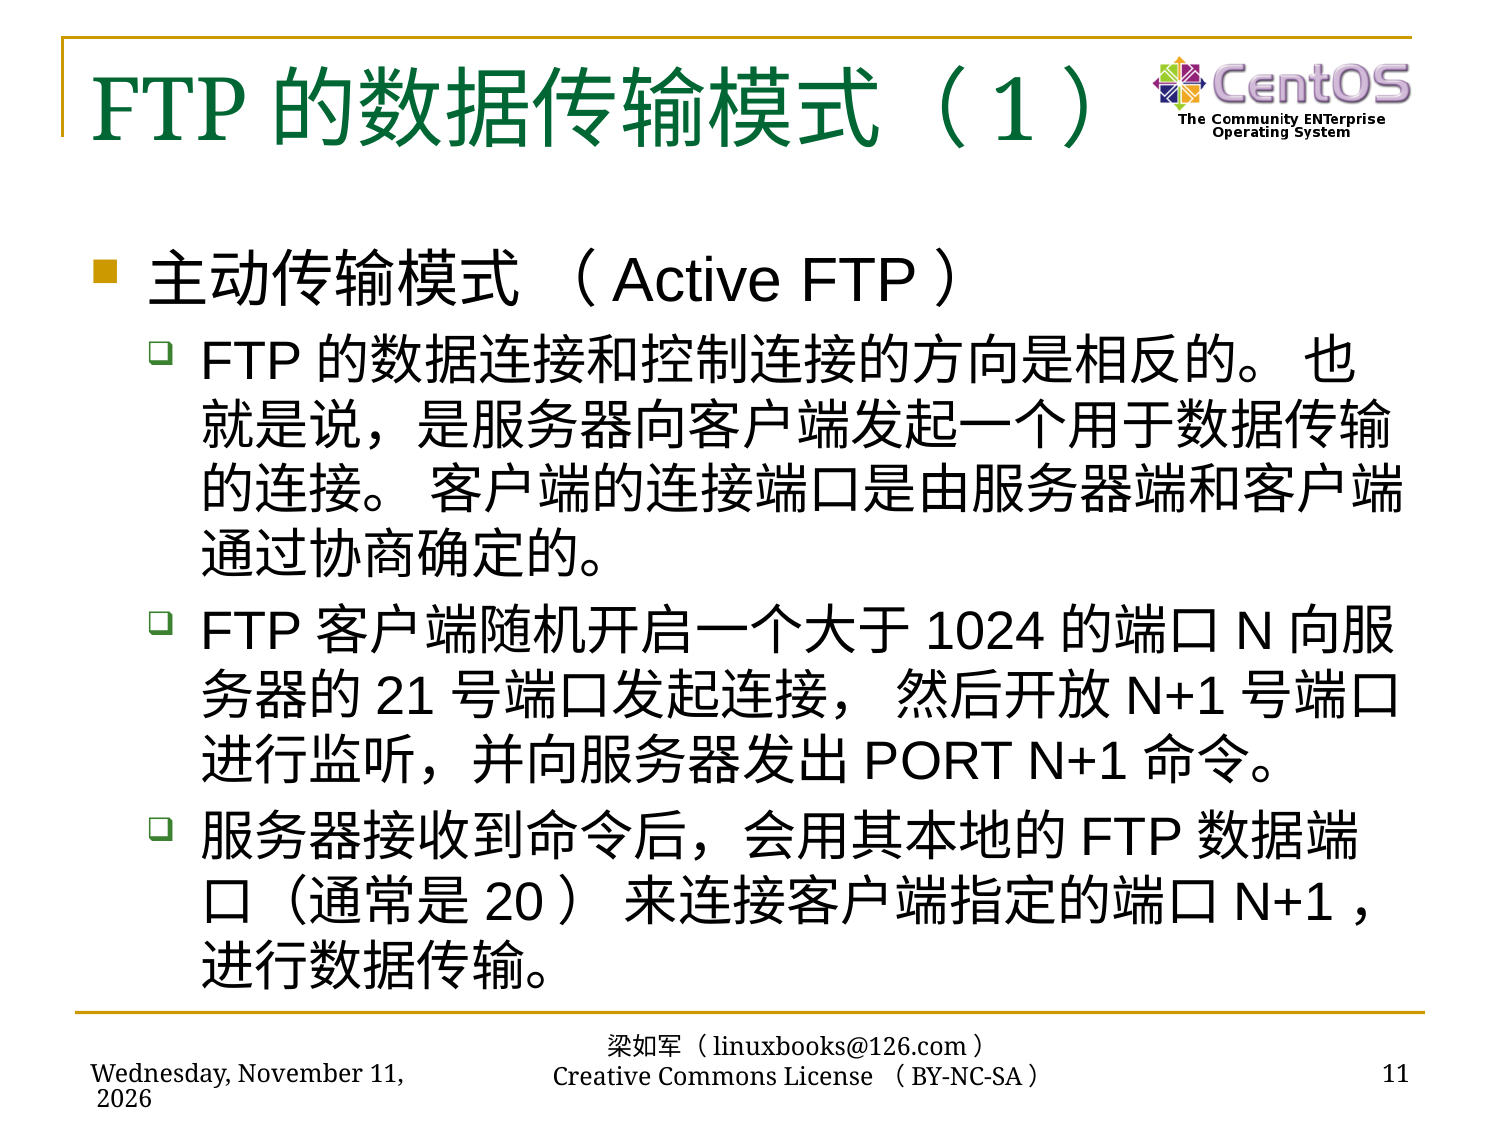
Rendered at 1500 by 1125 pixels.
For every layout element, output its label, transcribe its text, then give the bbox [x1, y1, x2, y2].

slide_number 11 [1074, 1023, 1426, 1100]
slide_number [74, 1023, 426, 1100]
title FTP的数据传输模式（1） [74, 45, 1426, 231]
list 主动传输模式 （Active FTP） FTP的数据连接和控制连接的方向是相反的。 也就是说，是服务器向客户端发起一个用于数据传输的连接。 客户端的连接端口是由服务器端和客户端通过协商确定的。 FTP客户端随机开启一个大于1024的端口N向服务器的21号端口发起连接， 然后开放N+1号端口进行监听，并向服务器发出PORT N+1命令。 服务器接收到命令后，会用其本地的FTP数据端口（通常是20） 来连接客户端指定的端口N+1，进行数据传输。 [74, 231, 1426, 1006]
footer 梁如军（linuxbooks@126.com） Creative Commons License（BY-NC-SA） [359, 1022, 1247, 1099]
